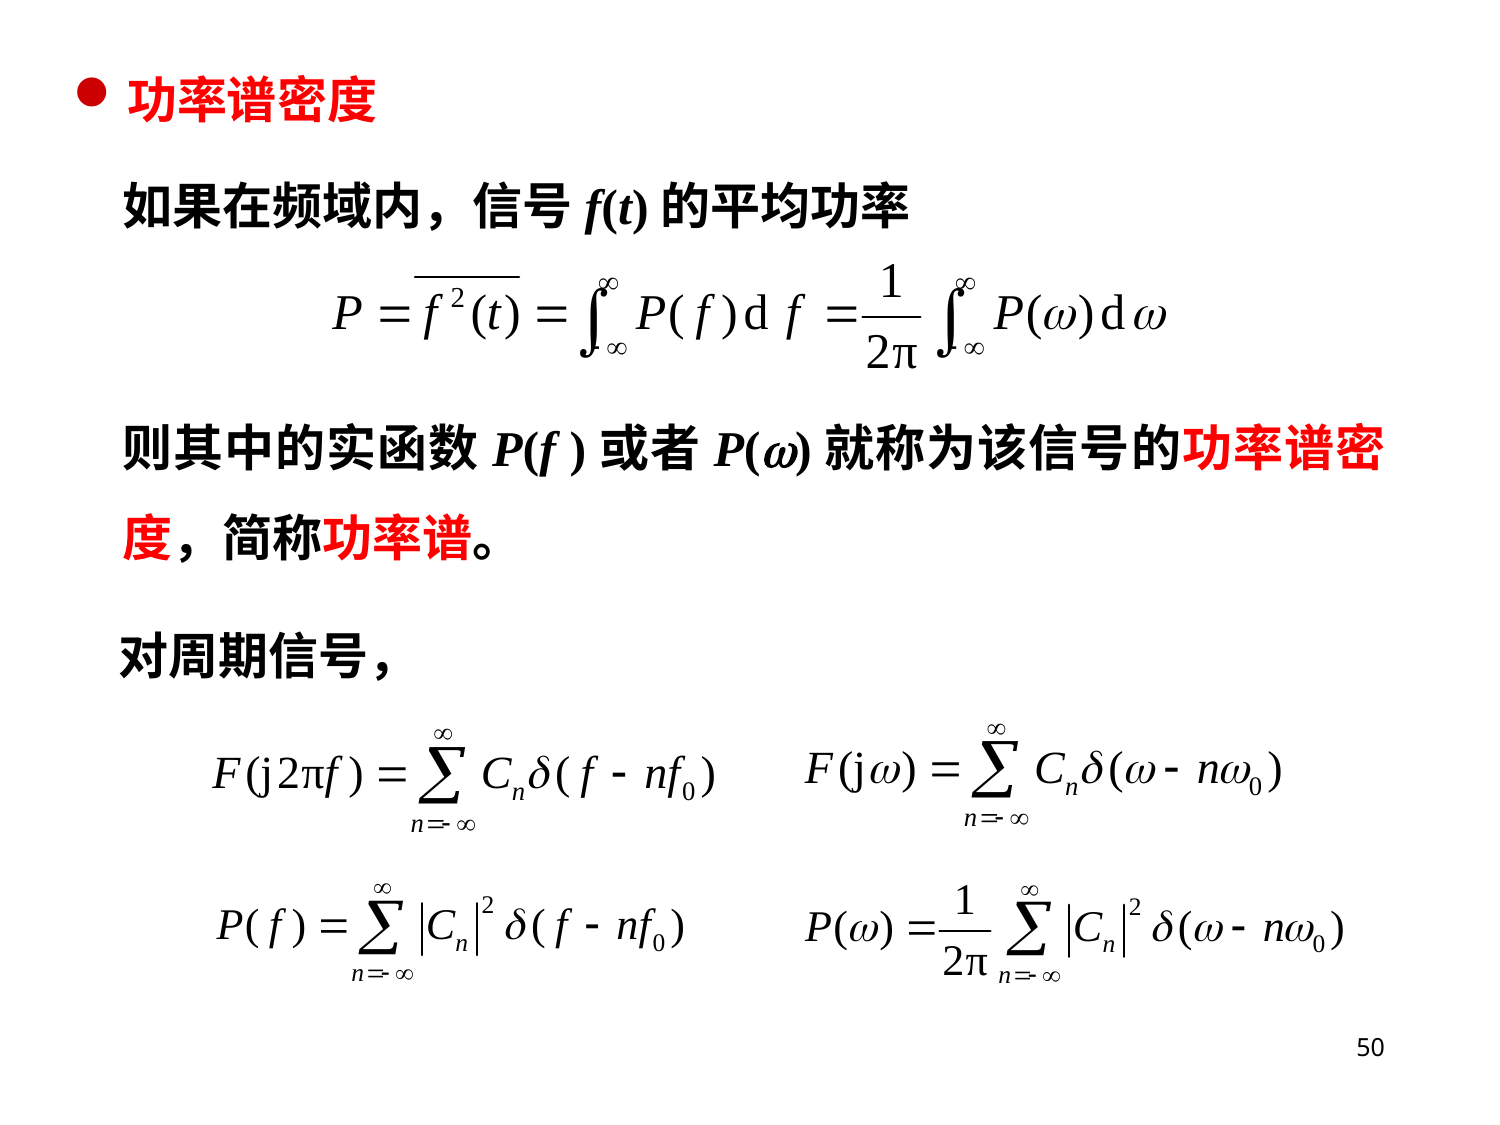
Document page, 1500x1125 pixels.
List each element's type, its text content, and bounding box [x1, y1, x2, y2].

list 功率谱密度 [58, 31, 505, 685]
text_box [208, 866, 694, 992]
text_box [796, 868, 1353, 993]
text_box 对周期信号， [103, 586, 481, 692]
slide_number 50 [1074, 1024, 1401, 1103]
text_box 则其中的实函数P(f )或者P()就称为该信号的功率谱密度，简称功率谱。 [107, 379, 1400, 575]
text_box 如果在频域内，信号f(t)的平均功率 [107, 137, 1400, 242]
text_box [322, 250, 1177, 380]
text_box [796, 706, 1292, 838]
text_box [203, 711, 723, 843]
